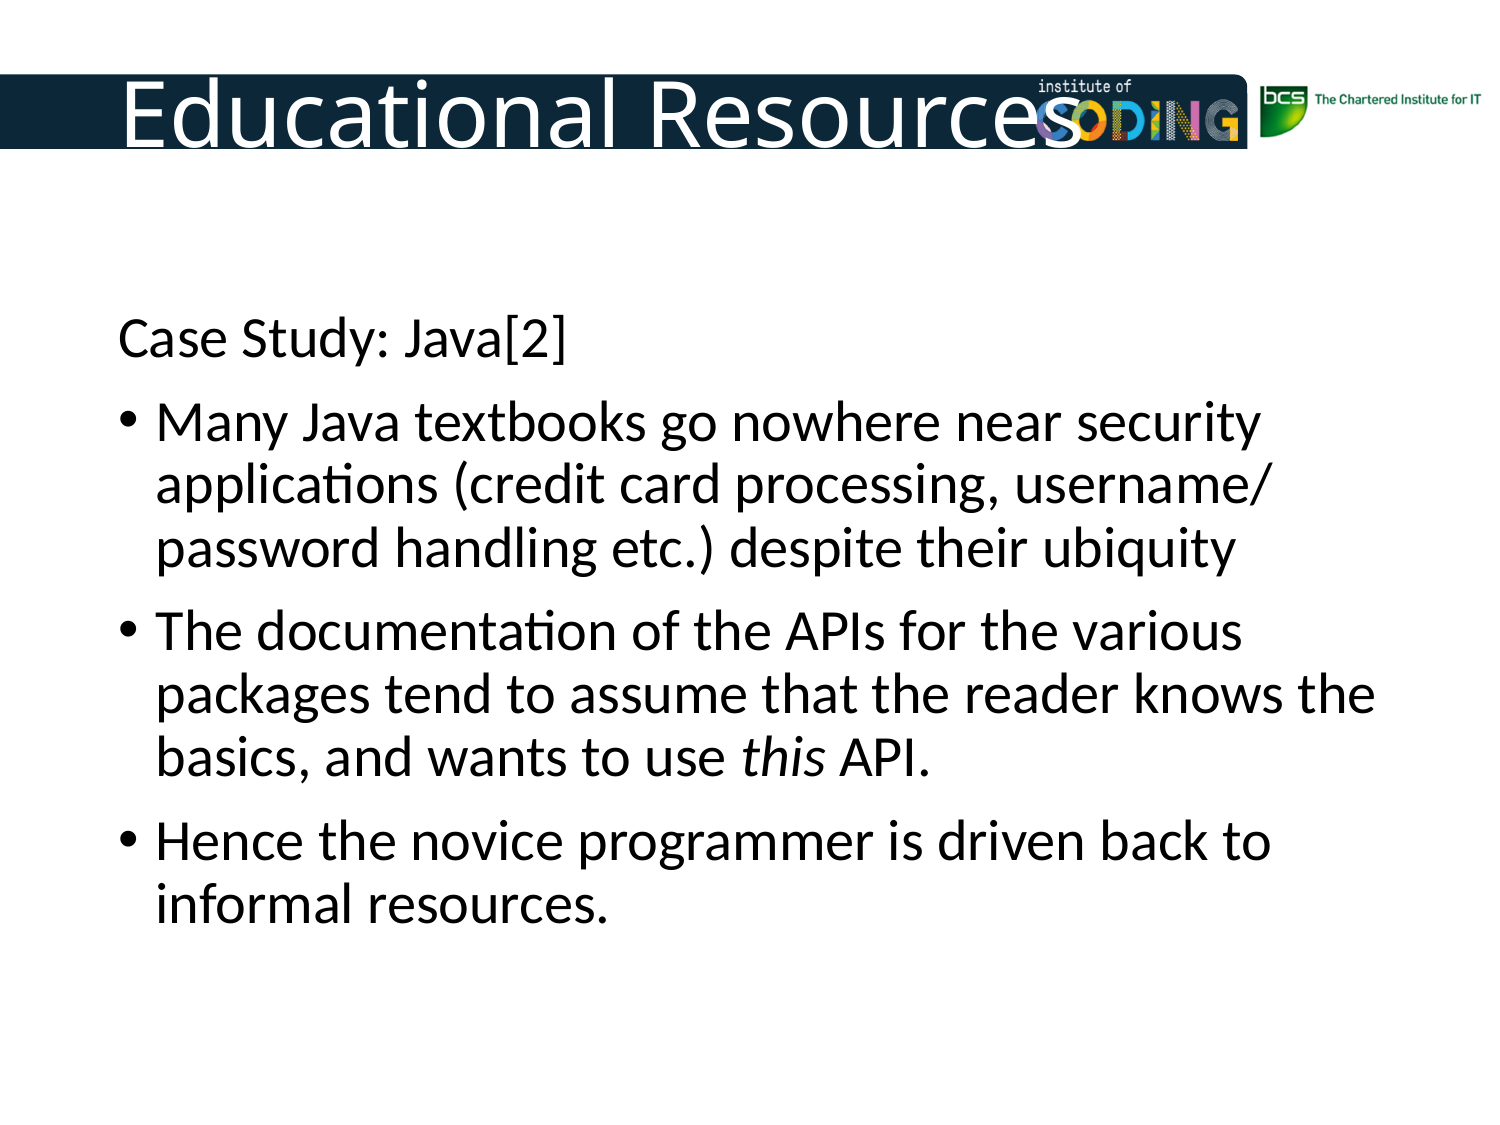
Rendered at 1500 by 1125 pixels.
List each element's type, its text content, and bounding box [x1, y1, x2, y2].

title Educational Resources [103, 59, 1397, 177]
picture [1397, 74, 1493, 149]
list Case Study: Java[2] Many Java textbooks go nowhere near security applications (credit card processing, username/ password handling etc.) despite their ubiquity The documentation of the APIs for the various packages tend to assume that the reader knows the basics, and wants to use this API. Hence the novice programmer is driven back to informal resources. [103, 299, 1397, 1014]
